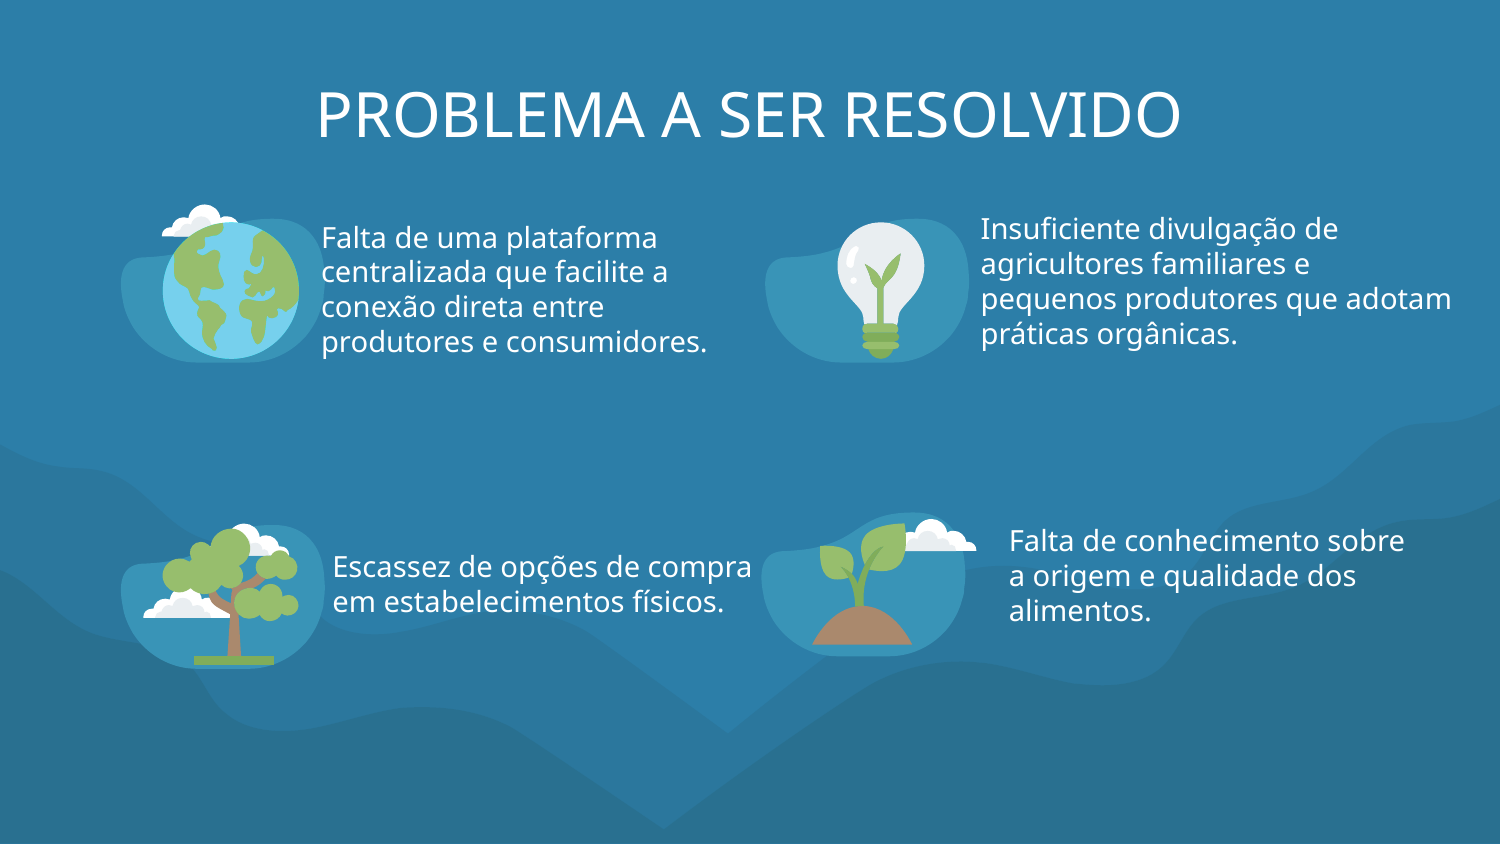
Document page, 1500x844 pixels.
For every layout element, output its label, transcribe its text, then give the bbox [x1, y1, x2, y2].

title PROBLEMA A SER RESOLVIDO [112, 87, 1388, 138]
subtitle Insuficiente divulgação de agricultores familiares e pequenos produtores que adotam práticas orgânicas. [974, 247, 1469, 313]
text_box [758, 512, 977, 657]
subtitle Falta de uma plataforma centralizada que facilite a conexão direta entre produtores e consumidores. [330, 256, 754, 322]
subtitle Falta de conhecimento sobre a origem e qualidade dos alimentos. [993, 546, 1436, 604]
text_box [762, 218, 970, 363]
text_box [117, 523, 326, 669]
subtitle Escassez de opções de compra em estabelecimentos físicos. [317, 512, 756, 654]
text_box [117, 204, 326, 363]
